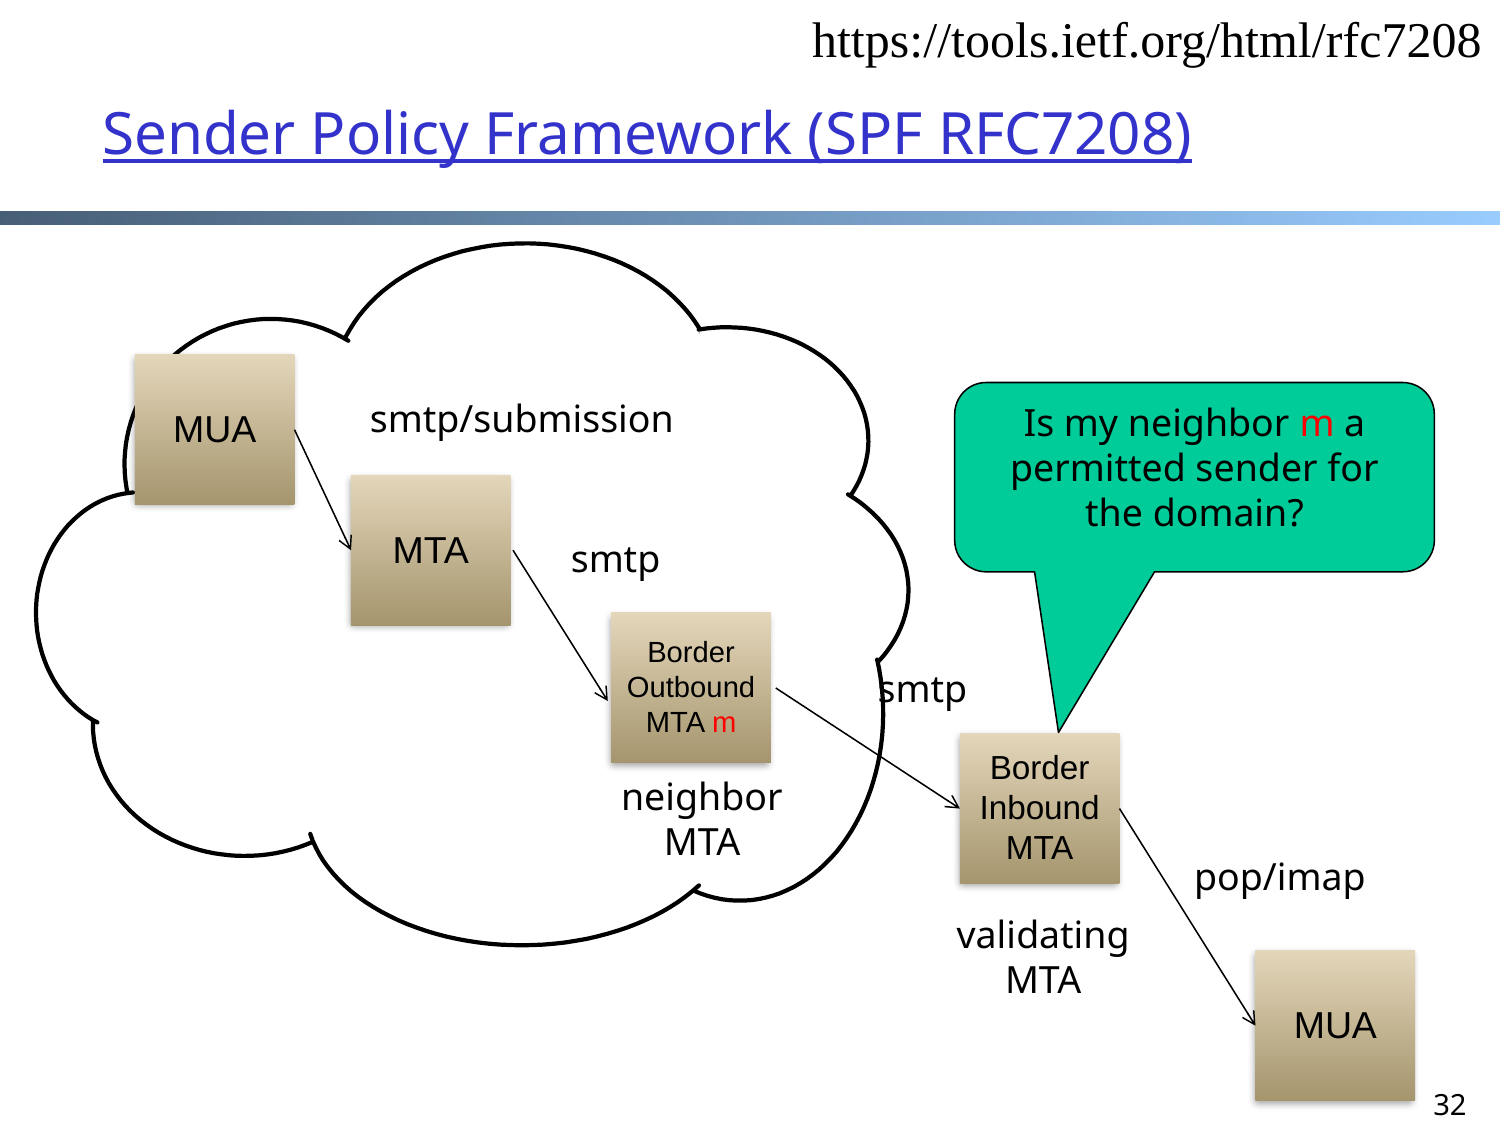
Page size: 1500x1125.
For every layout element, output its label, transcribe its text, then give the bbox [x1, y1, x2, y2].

title Sender Policy Framework (SPF RFC7208) [87, 37, 1363, 225]
text_box MUA [1255, 950, 1416, 1101]
text_box smtp [918, 657, 982, 718]
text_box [512, 550, 609, 702]
text_box Is my neighbor m a permitted sender for the domain? [954, 382, 1435, 733]
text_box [1119, 808, 1256, 1026]
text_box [294, 429, 352, 551]
slide_number 32 [1406, 1078, 1482, 1125]
text_box Border Inbound MTA [959, 733, 1120, 884]
text_box https://tools.ietf.org/html/rfc7208 [797, 0, 1498, 75]
picture [31, 237, 913, 952]
text_box pop/imap [1261, 846, 1381, 906]
text_box validating MTA [941, 903, 1114, 1009]
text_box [775, 687, 961, 809]
